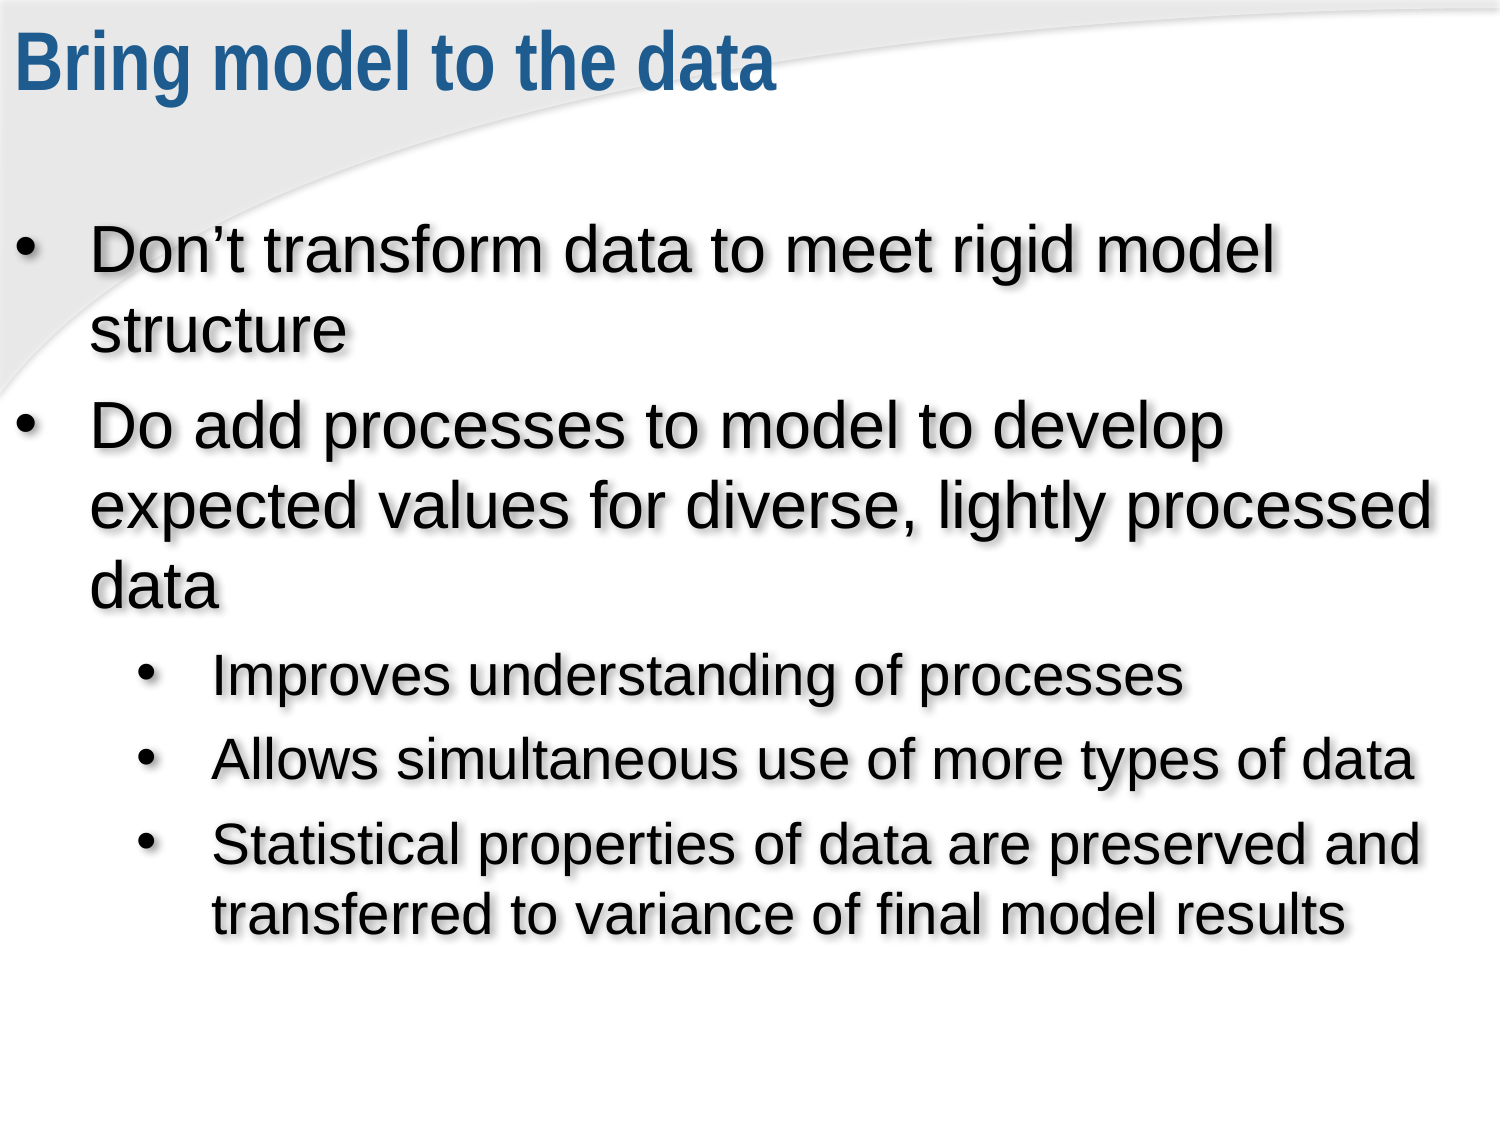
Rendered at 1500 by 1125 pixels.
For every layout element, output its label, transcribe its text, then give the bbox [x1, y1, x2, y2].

text_box Bring model to the data [0, 0, 1500, 111]
list Don’t transform data to meet rigid model structure Do add processes to model to develop expected values for diverse, lightly processed data Improves understanding of processes Allows simultaneous use of more types of data Statistical properties of data are preserved and transferred to variance of final model results [0, 197, 1500, 1040]
